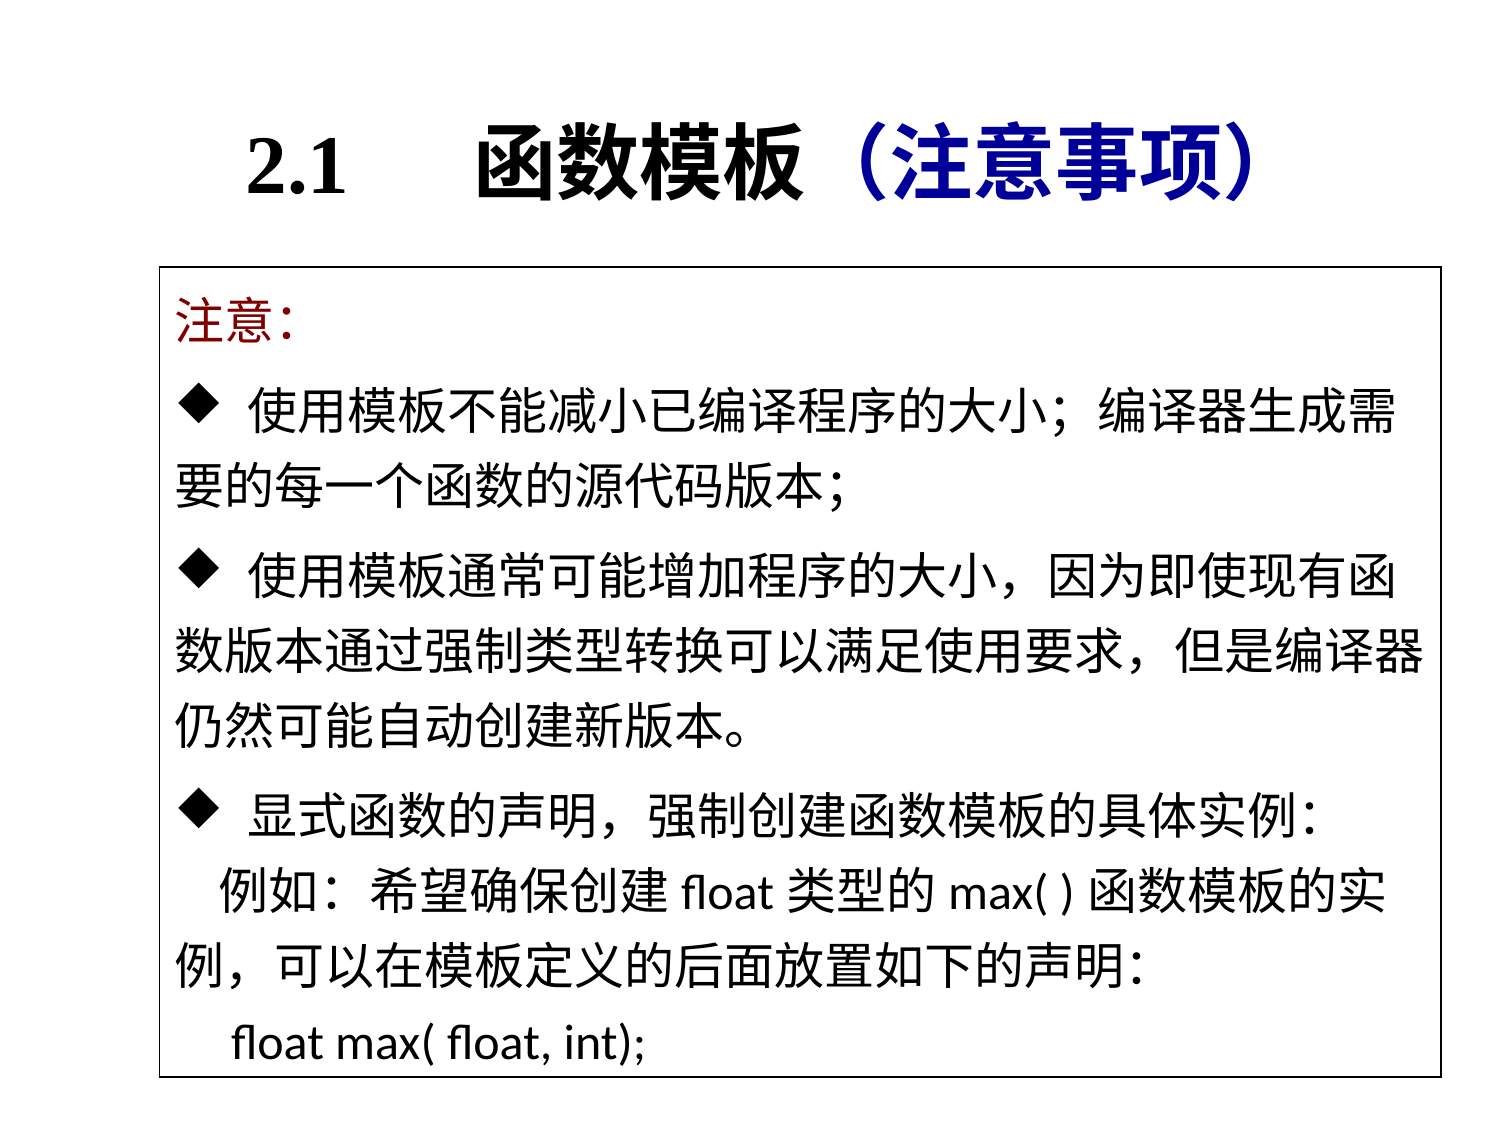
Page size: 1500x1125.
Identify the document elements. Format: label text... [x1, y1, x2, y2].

title 2.1 函数模板（注意事项） [147, 66, 1423, 254]
text_box 注意： 使用模板不能减小已编译程序的大小；编译器生成需要的每一个函数的源代码版本； 使用模板通常可能增加程序的大小，因为即使现有函数版本通过强制类型转换可以满足使用要求，但是编译器仍然可能自动创建新版本。 显式函数的声明，强制创建函数模板的具体实例： 例如：希望确保创建float类型的max( )函数模板的实例，可以在模板定义的后面放置如下的声明： float max( float, int); [159, 267, 1441, 1077]
